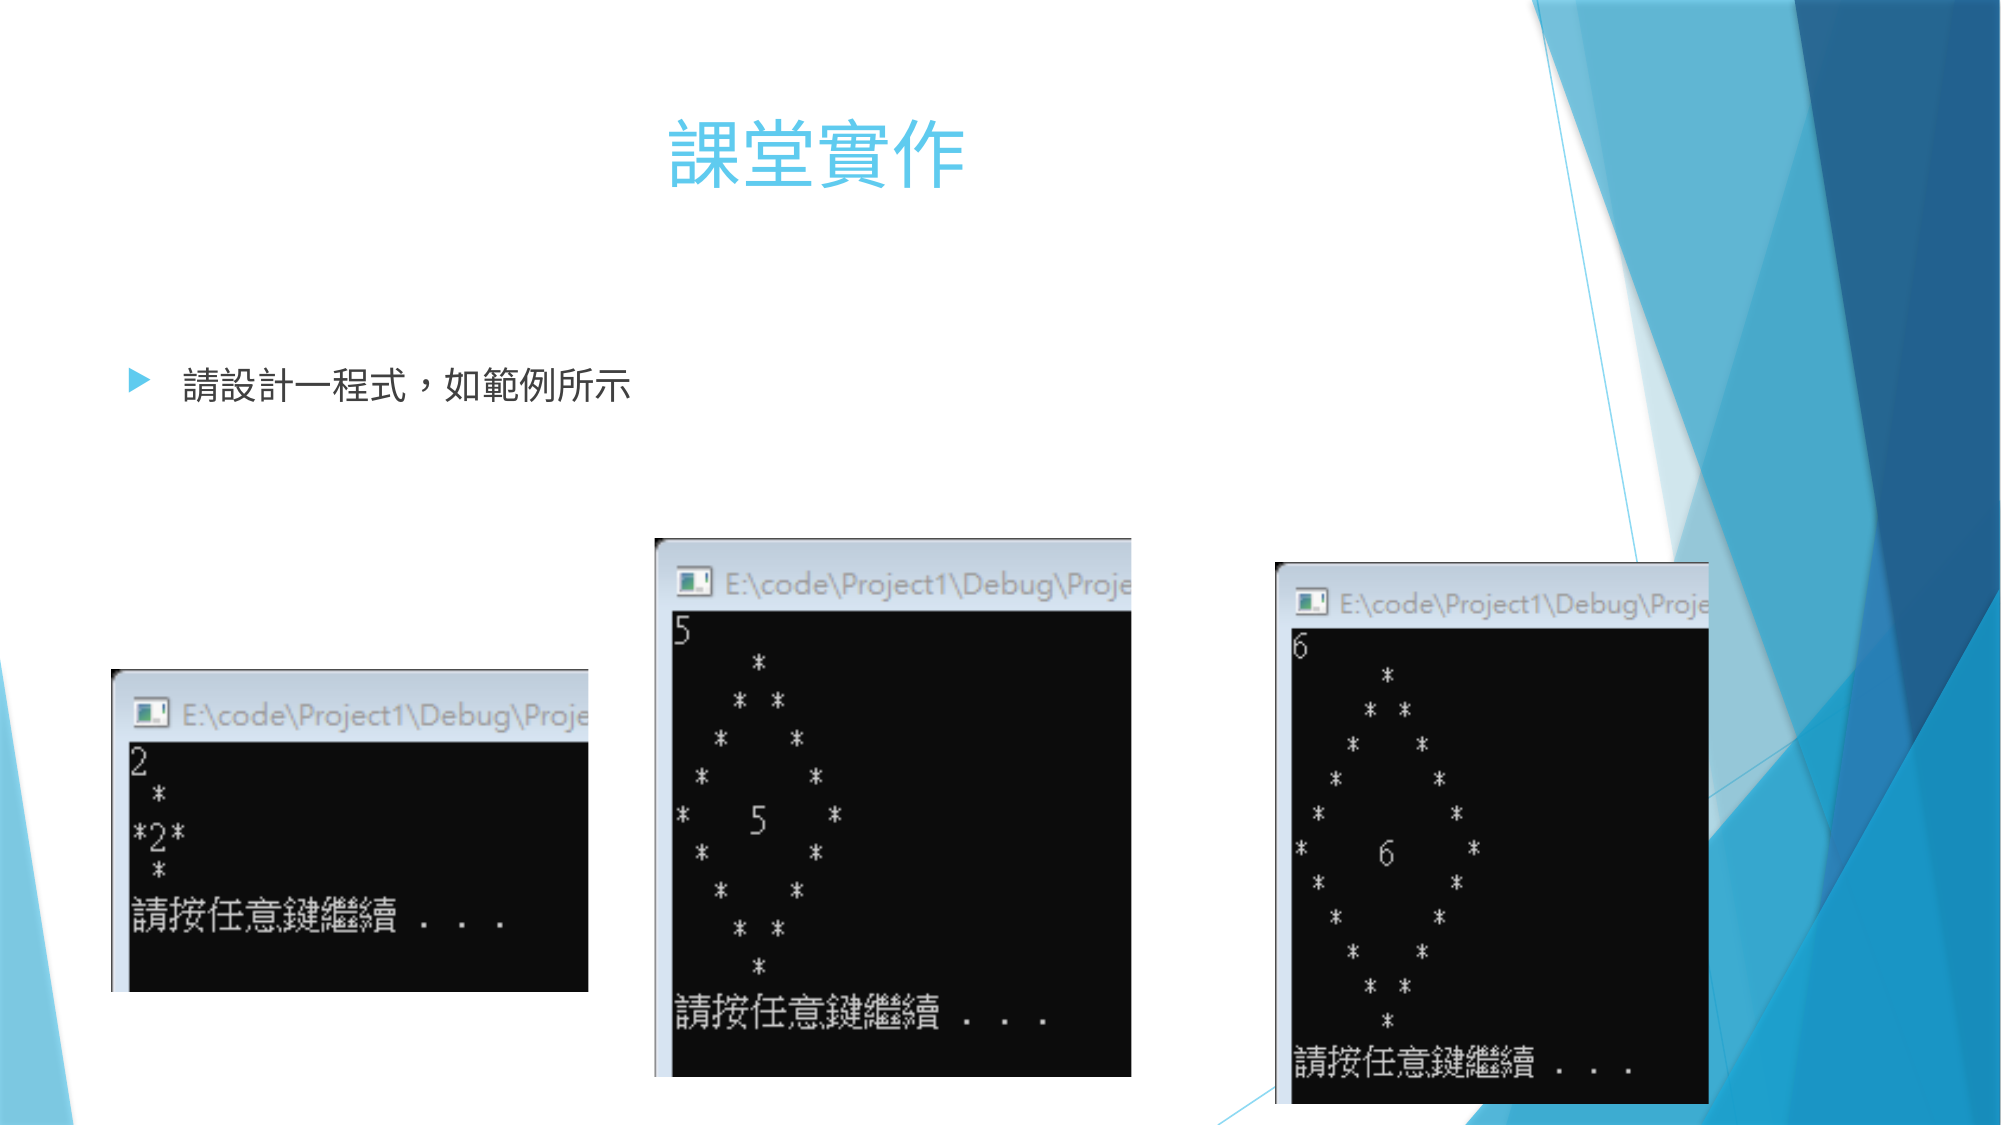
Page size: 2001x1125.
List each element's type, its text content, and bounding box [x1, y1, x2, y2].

title 課堂實作 [111, 99, 1522, 317]
list 請設計一程式，如範例所示 [111, 354, 1522, 992]
picture [1274, 561, 1710, 1104]
picture [110, 669, 589, 992]
picture [653, 537, 1132, 1077]
